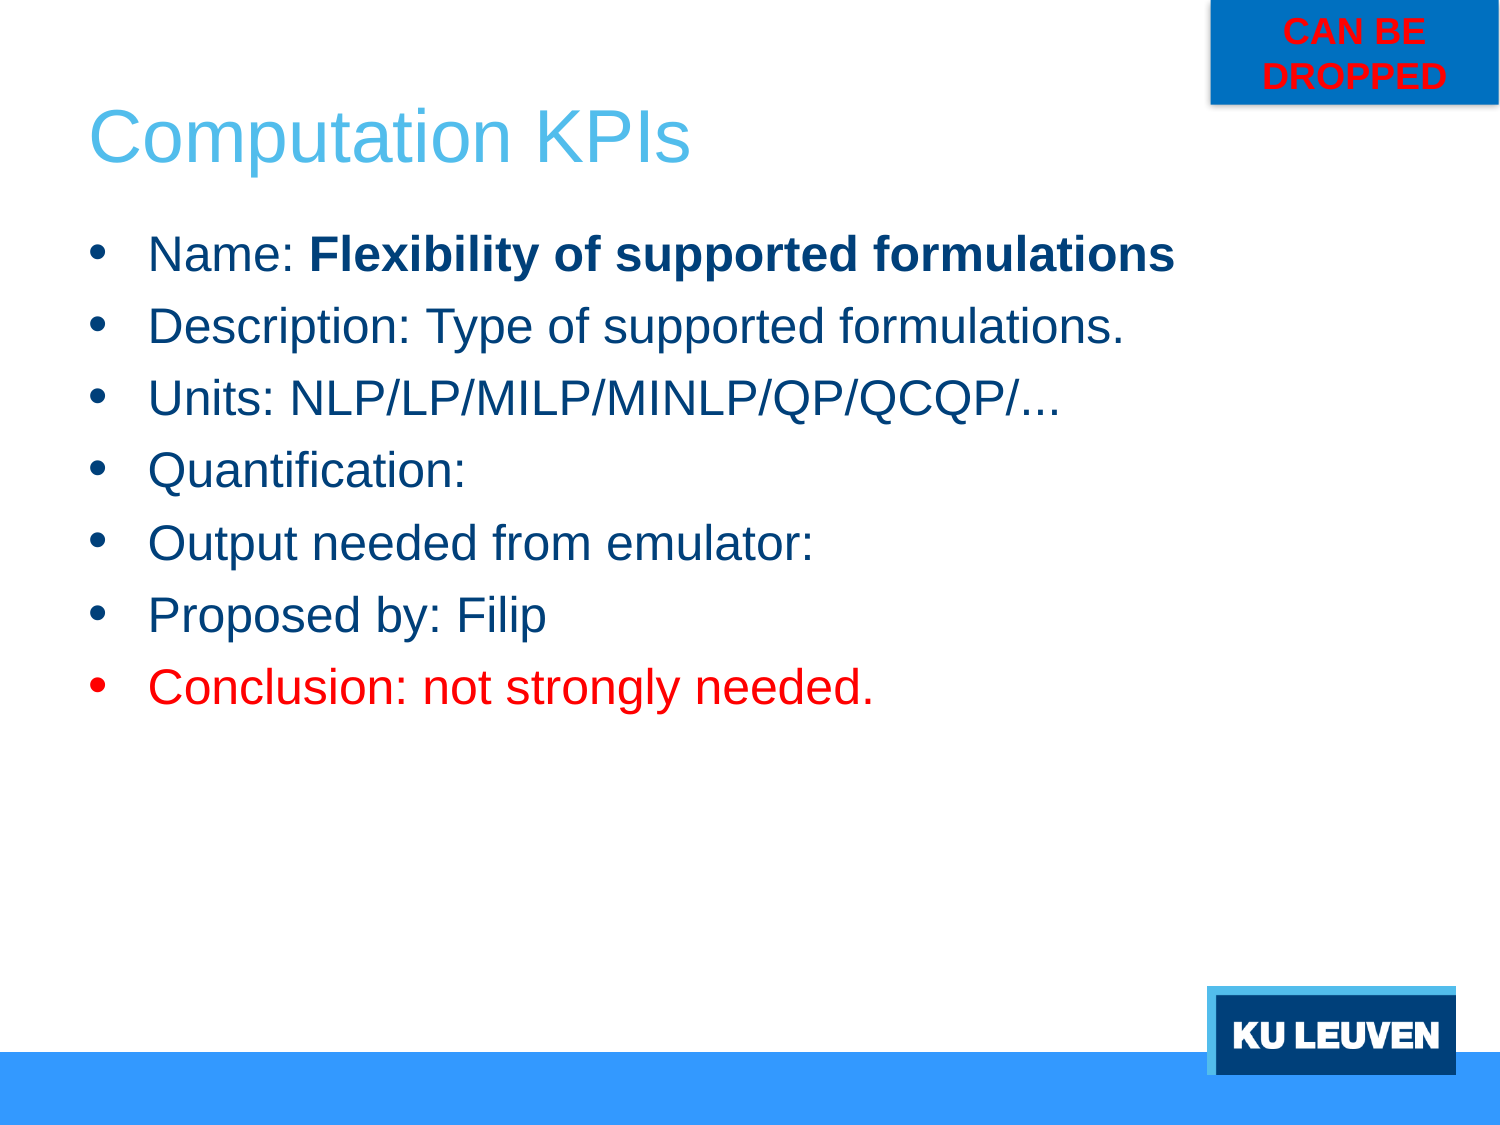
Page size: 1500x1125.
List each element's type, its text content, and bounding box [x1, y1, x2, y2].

text_box CAN BE DROPPED [1210, 0, 1499, 105]
title Computation KPIs [88, 29, 1456, 178]
picture [1207, 986, 1456, 1075]
list Name: Flexibility of supported formulations Description: Type of supported formulations. Units: NLP/LP/MILP/MINLP/QP/QCQP/... Quantification: Output needed from emulator: Proposed by: Filip Conclusion: not strongly needed. [88, 221, 1456, 948]
